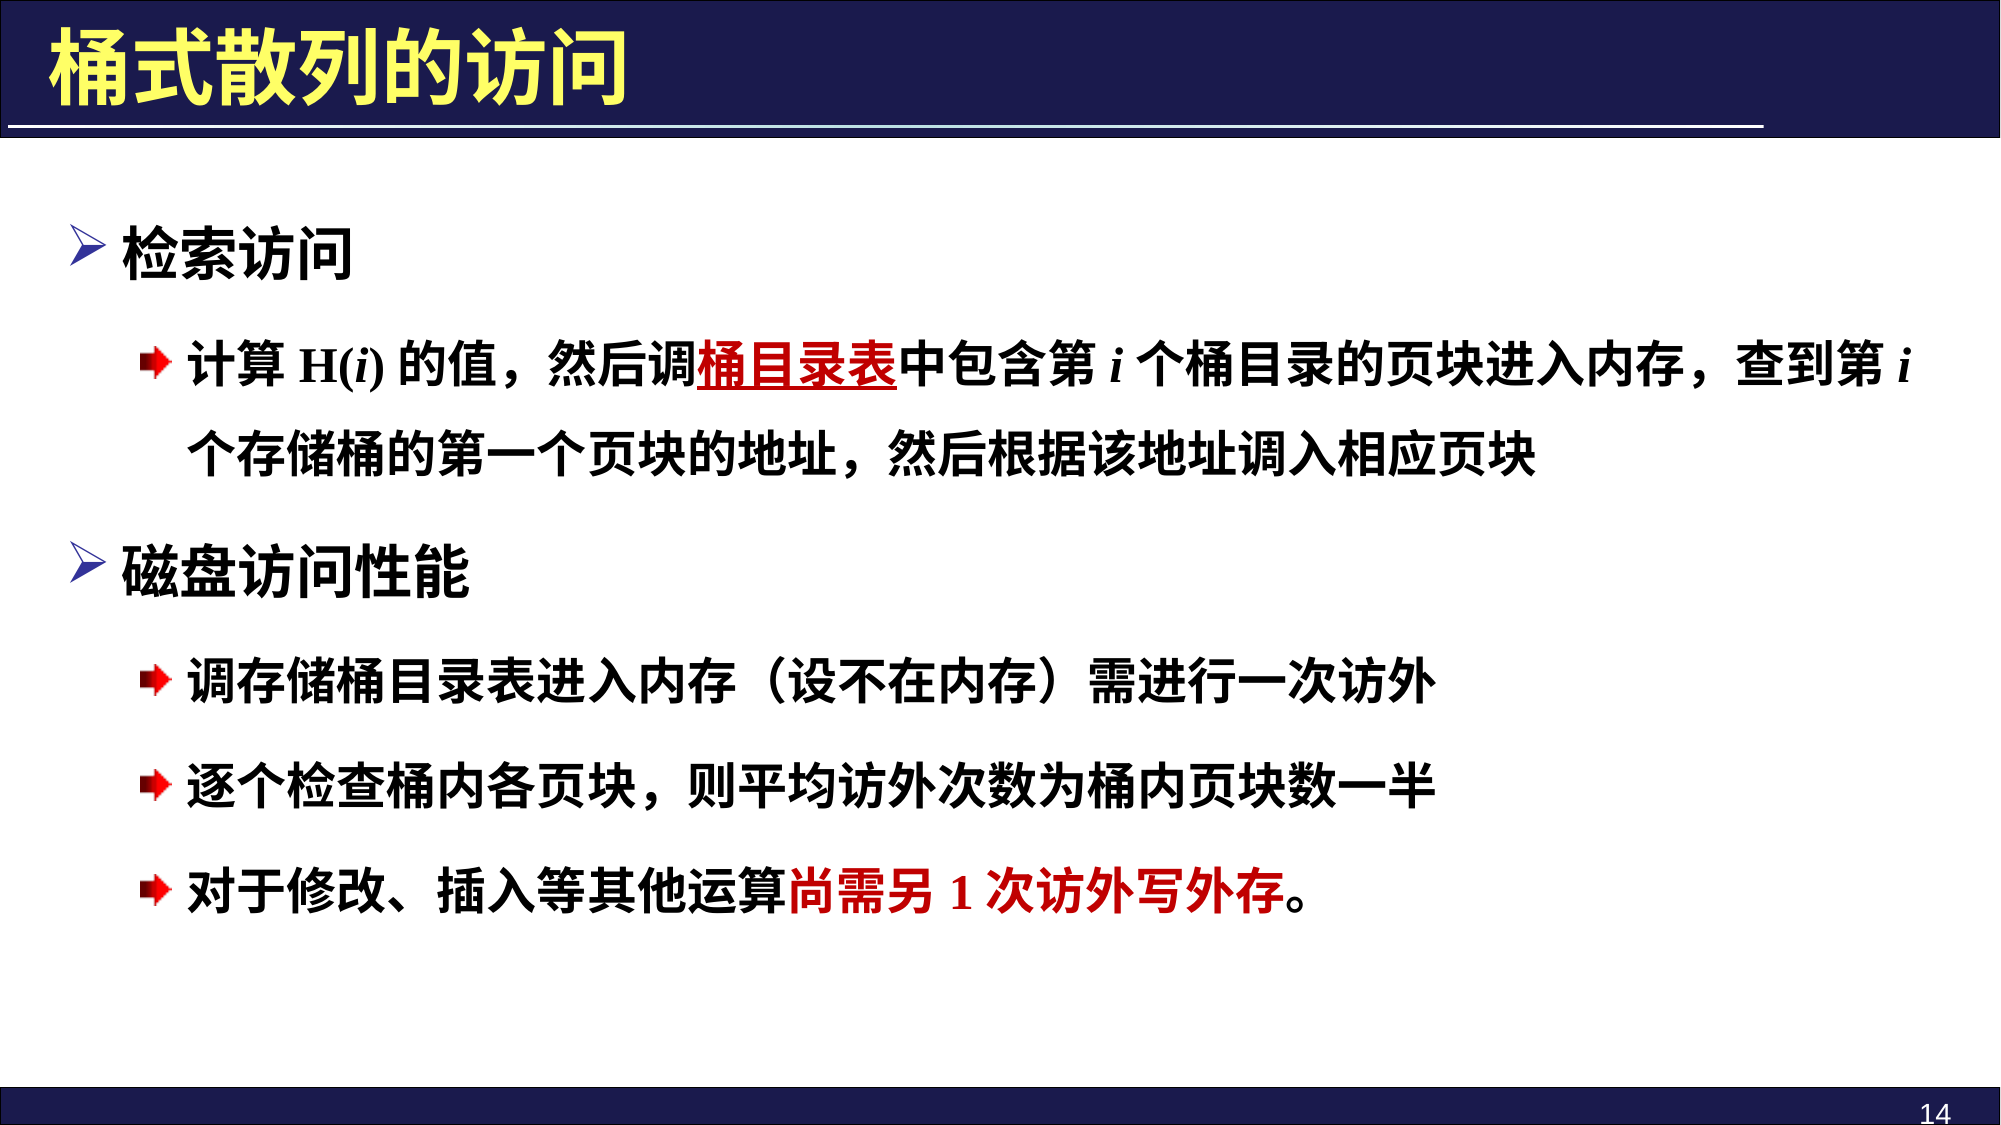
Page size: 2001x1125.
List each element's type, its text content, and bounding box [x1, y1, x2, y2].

picture [140, 769, 172, 801]
picture [140, 874, 172, 906]
list 检索访问 计算H(i)的值，然后调桶目录表中包含第i个桶目录的页块进入内存，查到第i个存储桶的第一个页块的地址，然后根据该地址调入相应页块 磁盘访问性能 调存储桶目录表进入内存（设不在内存）需进行一次访外 逐个检查桶内各页块，则平均访外次数为桶内页块数一半 对于修改、插入等其他运算尚需另1次访外写外存。 [50, 174, 1950, 1050]
slide_number 14 [1666, 1087, 1967, 1125]
picture [140, 664, 172, 696]
picture [140, 346, 172, 379]
title 桶式散列的访问 [33, 12, 1767, 118]
